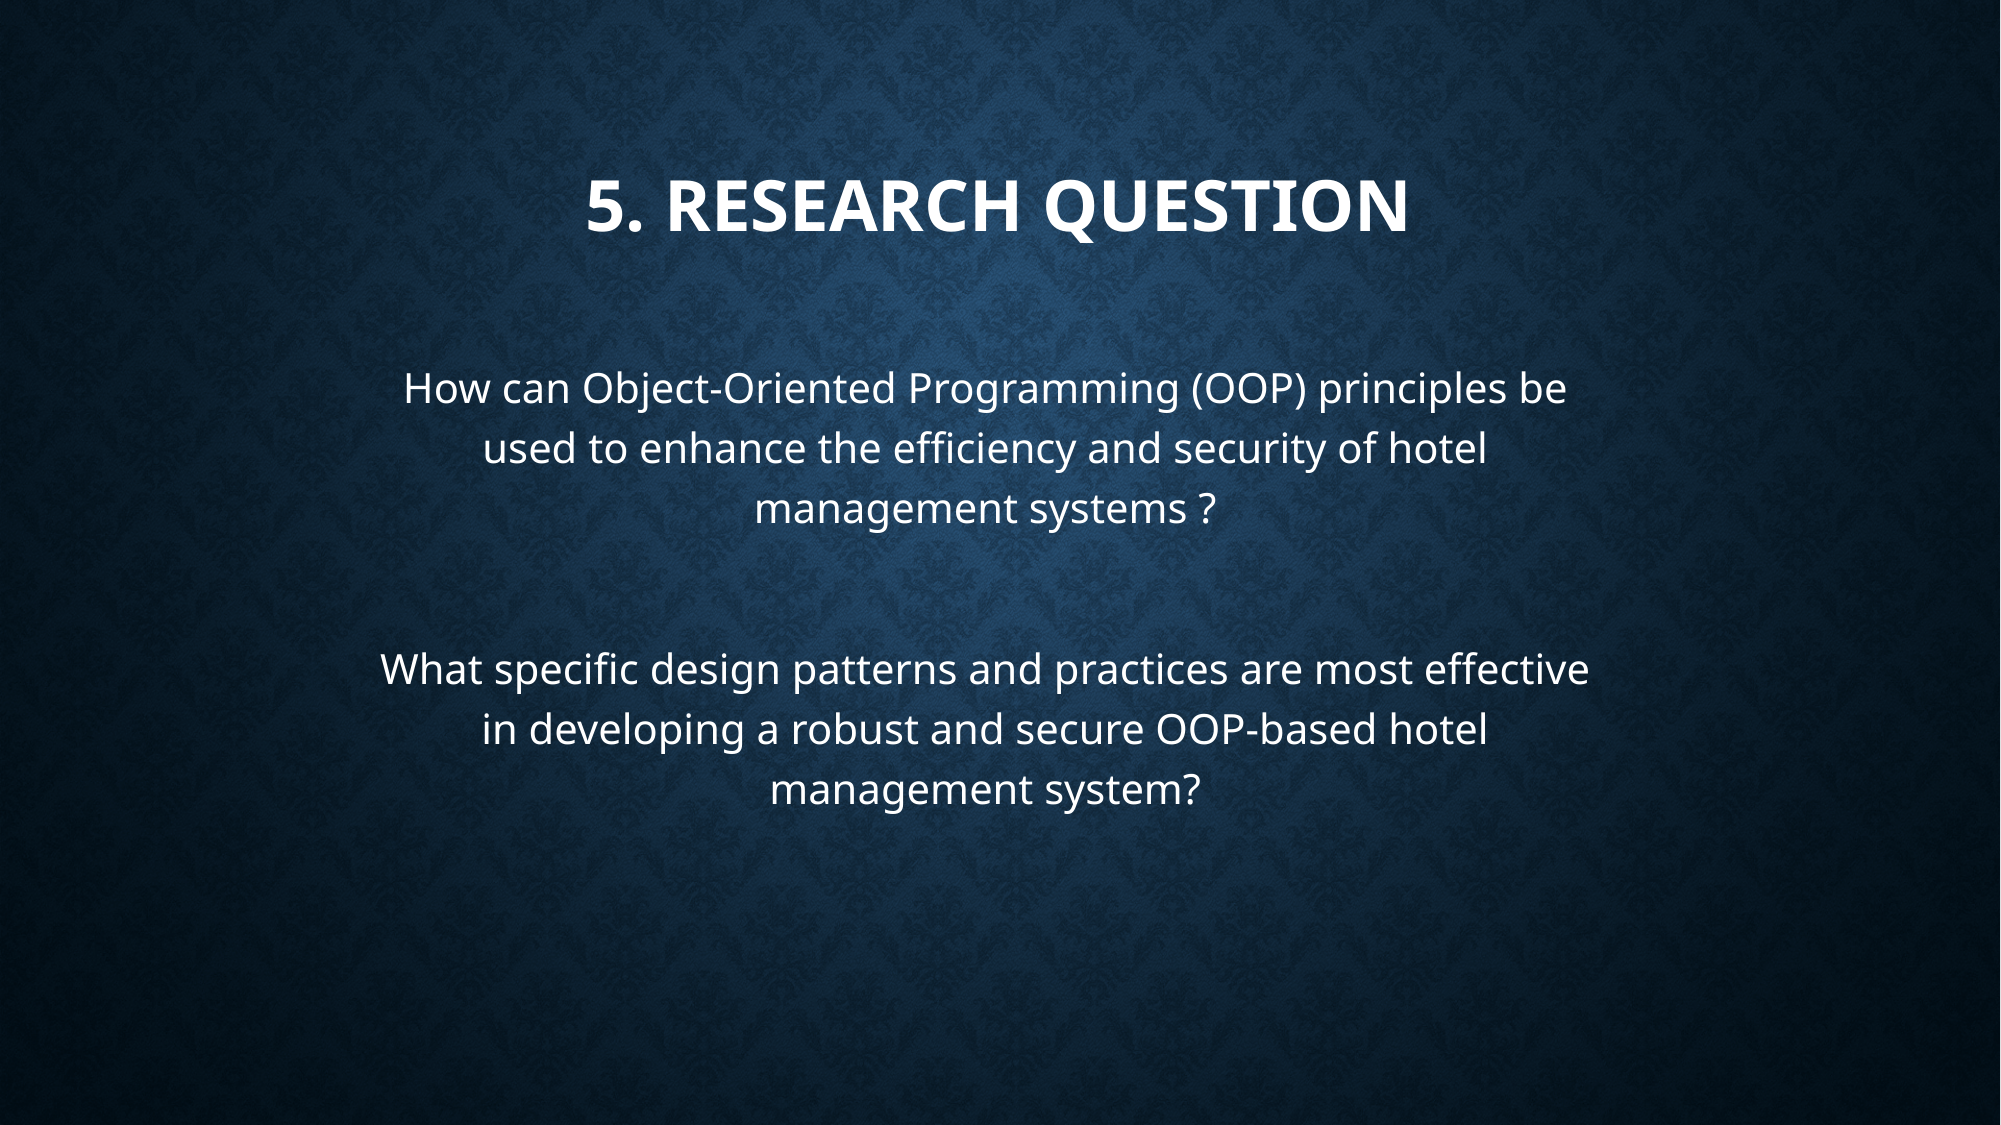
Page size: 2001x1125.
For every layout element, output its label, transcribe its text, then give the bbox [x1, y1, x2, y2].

title 5. Research question [149, 99, 1849, 318]
list How can Object-Oriented Programming (OOP) principles be used to enhance the efficiency and security of hotel management systems ? What specific design patterns and practices are most effective in developing a robust and secure OOP-based hotel management system? [364, 343, 1606, 950]
